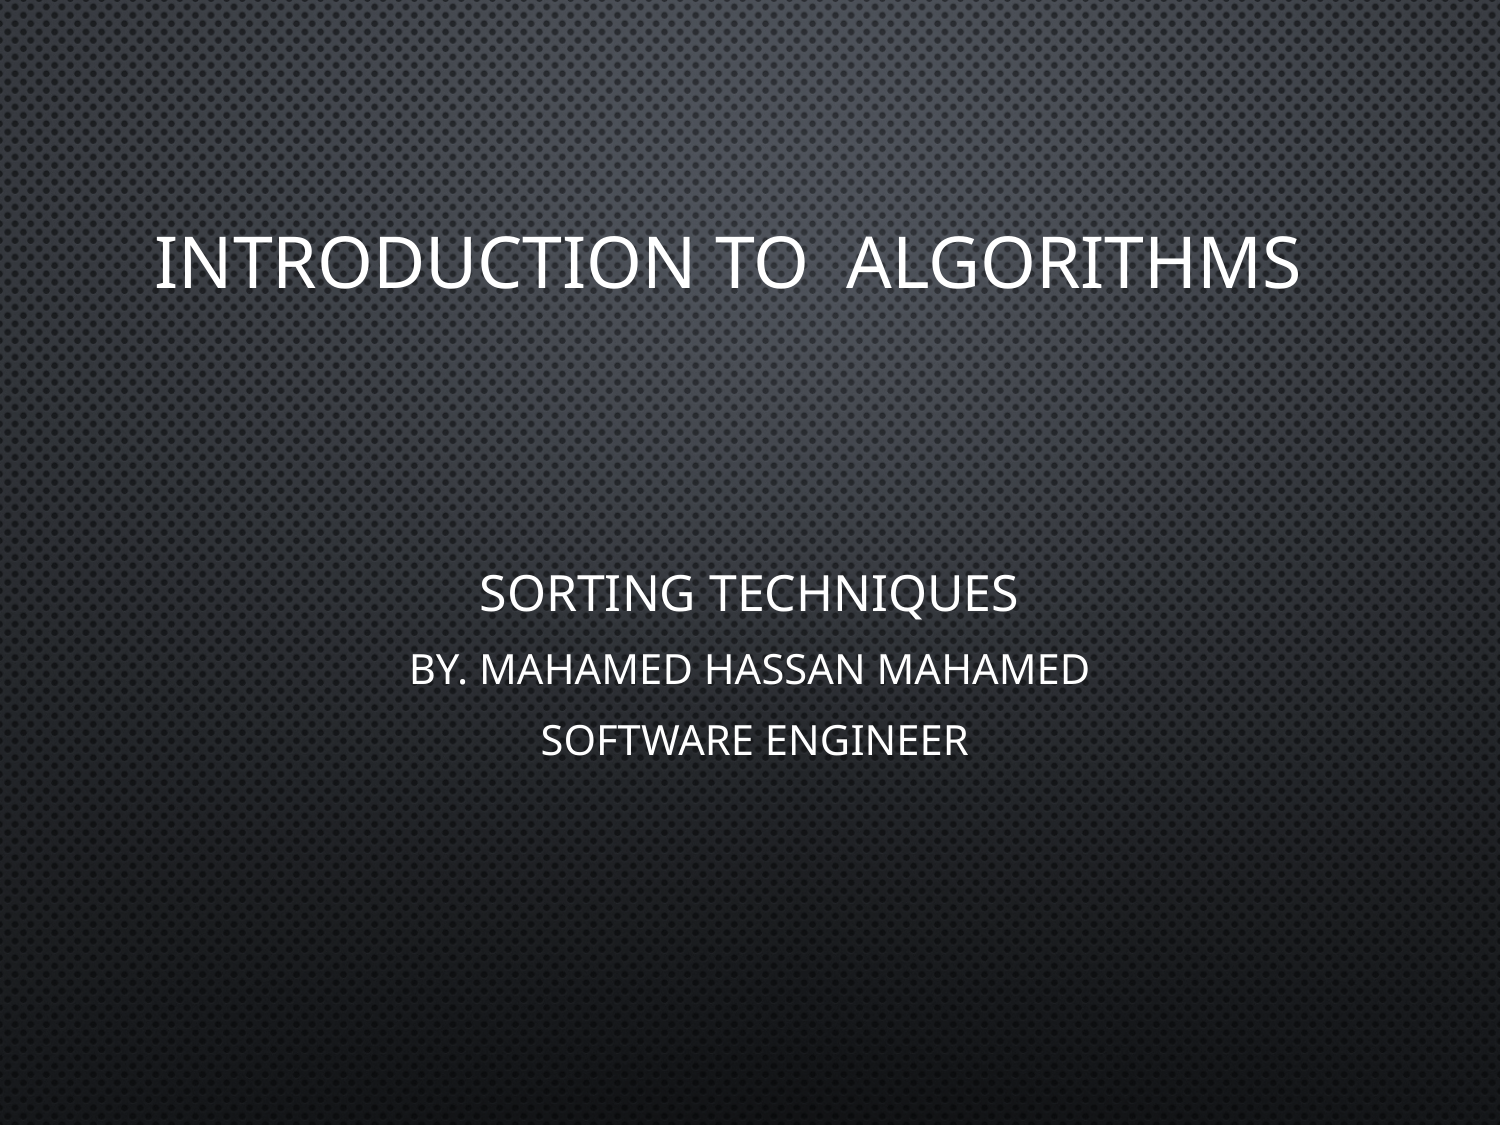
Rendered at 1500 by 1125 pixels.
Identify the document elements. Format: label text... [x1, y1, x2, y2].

title Introduction to Algorithms [133, 178, 1323, 427]
subtitle Sorting Techniques By. Mahamed Hassan Mahamed Software engineer [133, 480, 1366, 845]
